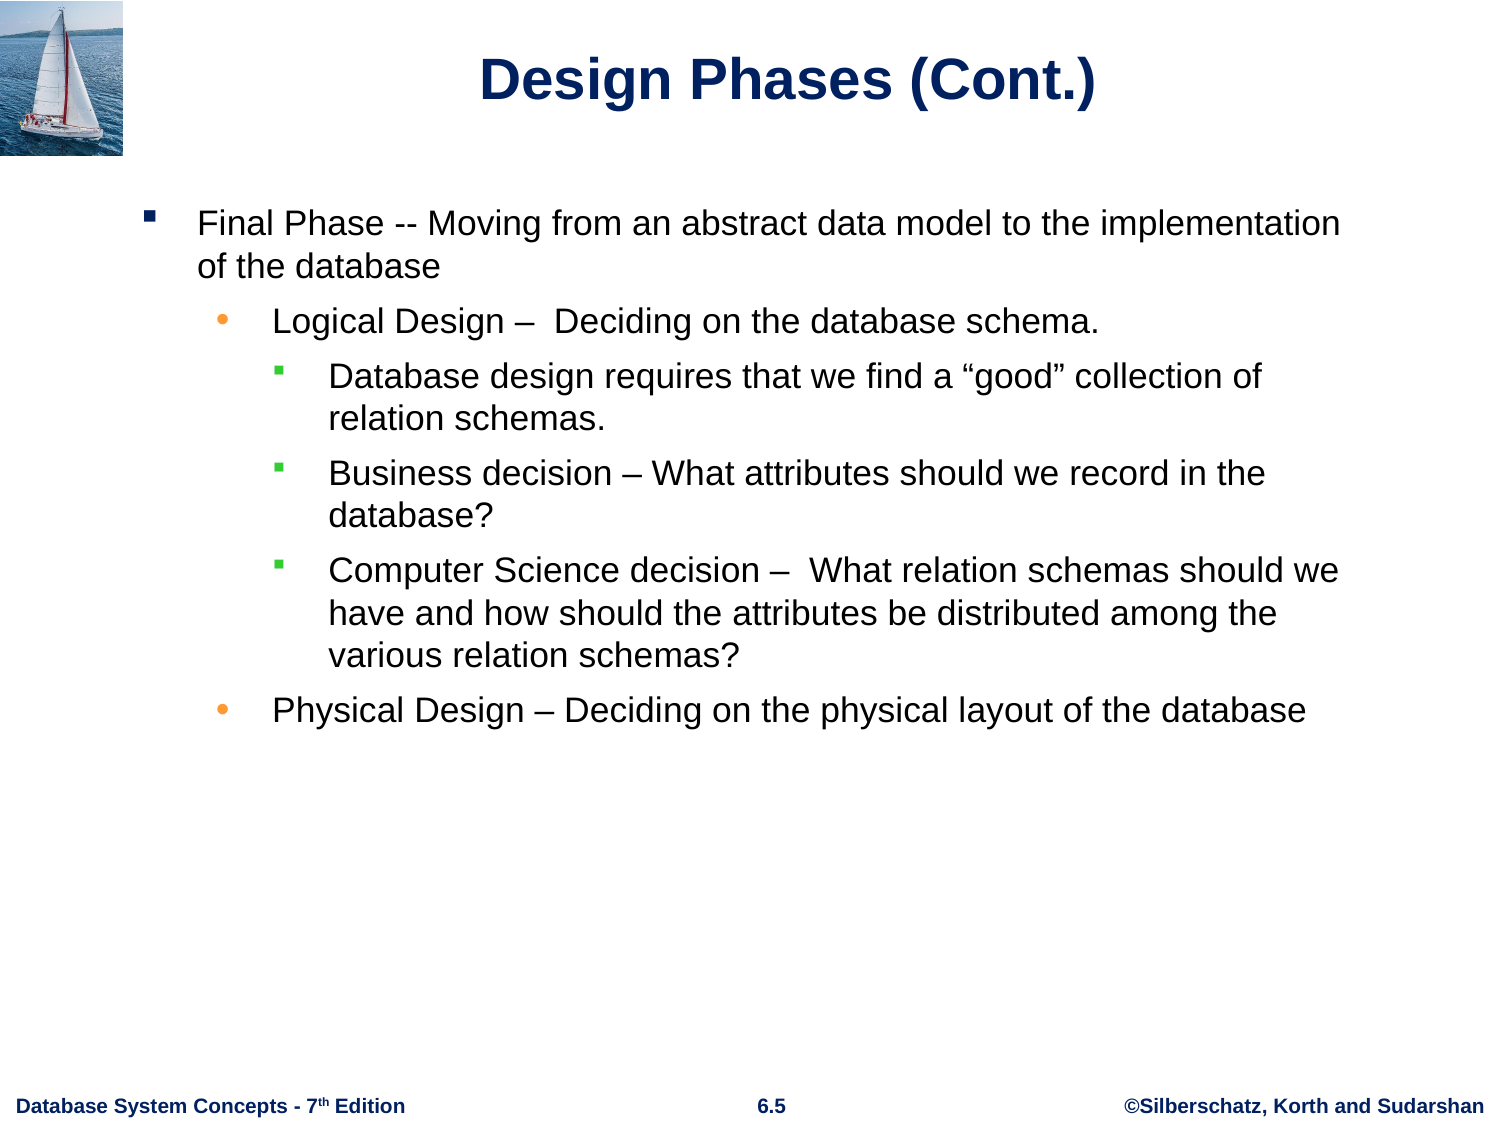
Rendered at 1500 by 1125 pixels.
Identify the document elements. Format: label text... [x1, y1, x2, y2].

list Final Phase -- Moving from an abstract data model to the implementation of the database Logical Design – Deciding on the database schema. Database design requires that we find a “good” collection of relation schemas. Business decision – What attributes should we record in the database? Computer Science decision – What relation schemas should we have and how should the attributes be distributed among the various relation schemas? Physical Design – Deciding on the physical layout of the database [125, 192, 1375, 911]
picture [0, 1, 123, 156]
text_box [152, 176, 1375, 271]
title Design Phases (Cont.) [125, 18, 1452, 120]
